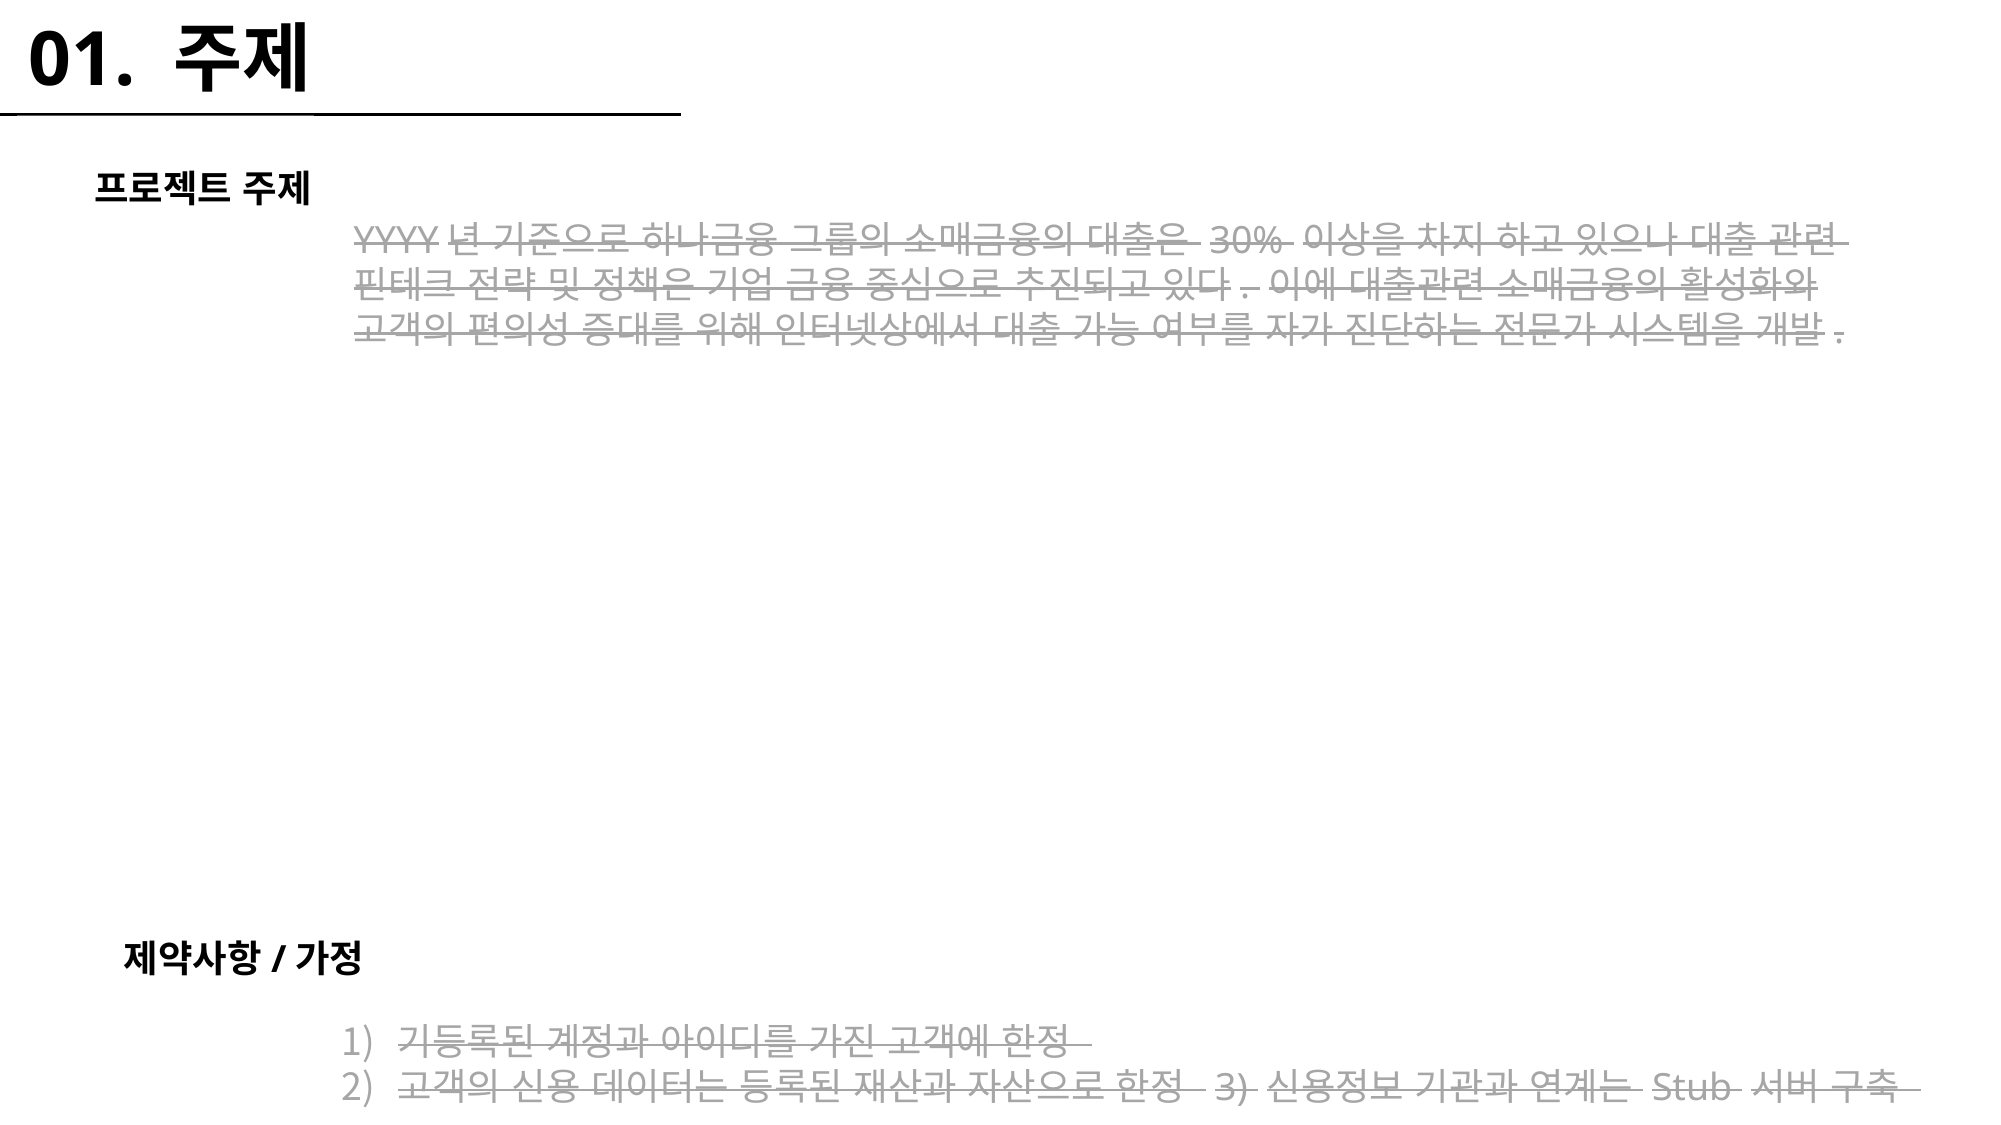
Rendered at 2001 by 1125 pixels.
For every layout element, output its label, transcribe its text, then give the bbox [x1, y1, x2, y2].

text_box YYYY년 기준으로 하나금융 그룹의 소매금융의 대출은 30% 이상을 차지 하고 있으나 대출 관련 핀테크 전략 및 정책은 기업 금융 중심으로 추진되고 있다. 이에 대출관련 소매금융의 활성화와 고객의 편의성 증대를 위해 인터넷상에서 대출 가능 여부를 자가 진단하는 전문가 시스템을 개발. [338, 208, 1864, 359]
text_box 프로젝트 주제 [79, 187, 327, 218]
text_box 제약사항/가정 [109, 927, 380, 988]
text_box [0, 2, 681, 187]
text_box 기등록된 계정과 아이디를 가진 고객에 한정 고객의 신용 데이터는 등록된 재산과 자산으로 한정 3) 신용정보 기관과 연계는 Stub 서버 구축 [326, 1010, 1936, 1115]
